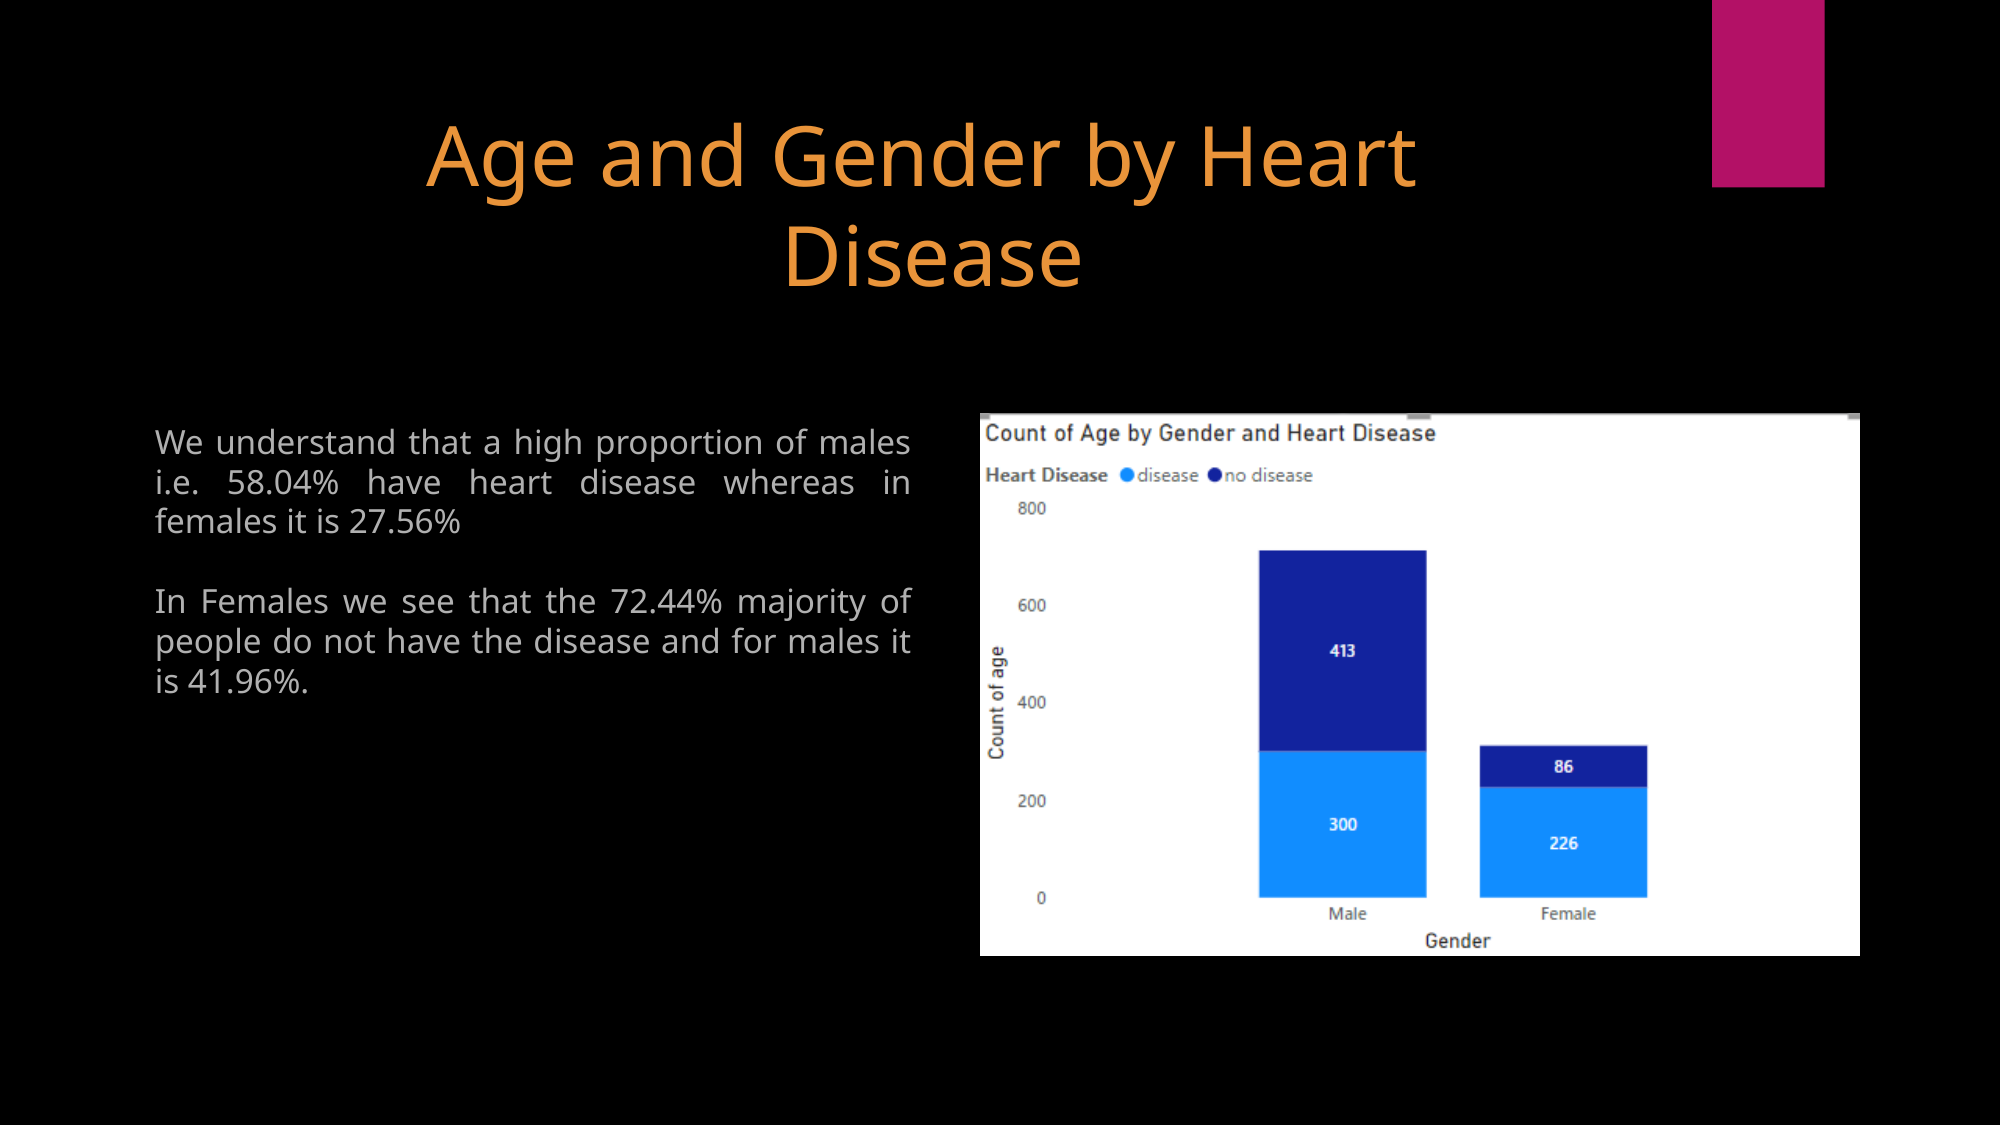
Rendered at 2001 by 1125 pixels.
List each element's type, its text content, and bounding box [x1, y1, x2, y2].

text_box We understand that a high proportion of males i.e. 58.04% have heart disease whereas in females it is 27.56% In Females we see that the 72.44% majority of people do not have the disease and for males it is 41.96%. [140, 413, 928, 708]
picture [979, 413, 1861, 956]
text_box Age and Gender by Heart Disease [155, 95, 1712, 311]
